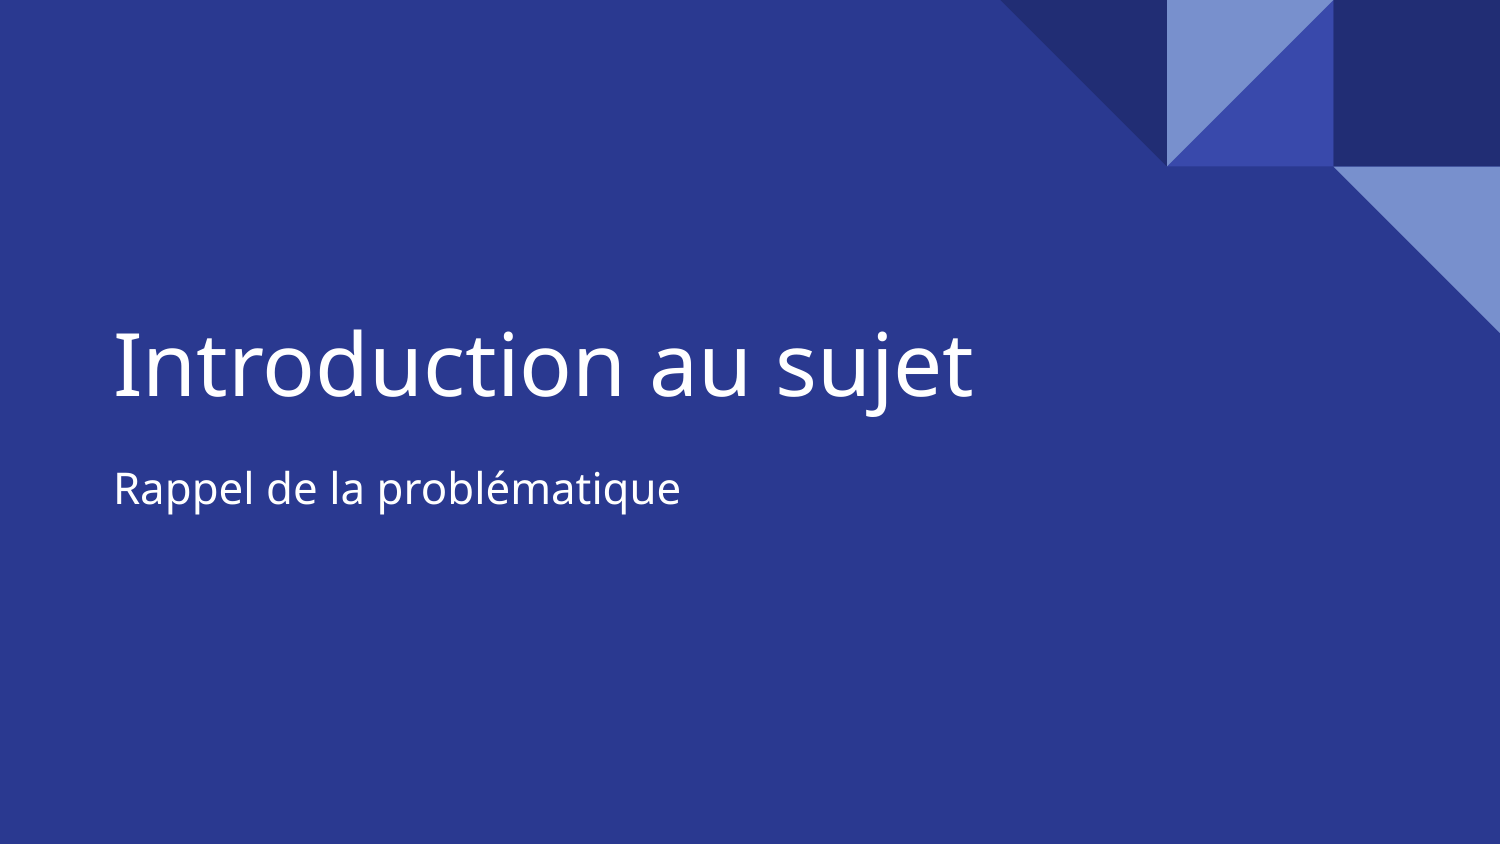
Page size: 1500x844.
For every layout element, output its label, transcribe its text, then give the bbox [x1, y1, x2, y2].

title Introduction au sujet [98, 291, 1447, 429]
subtitle Rappel de la problématique [98, 445, 1447, 517]
